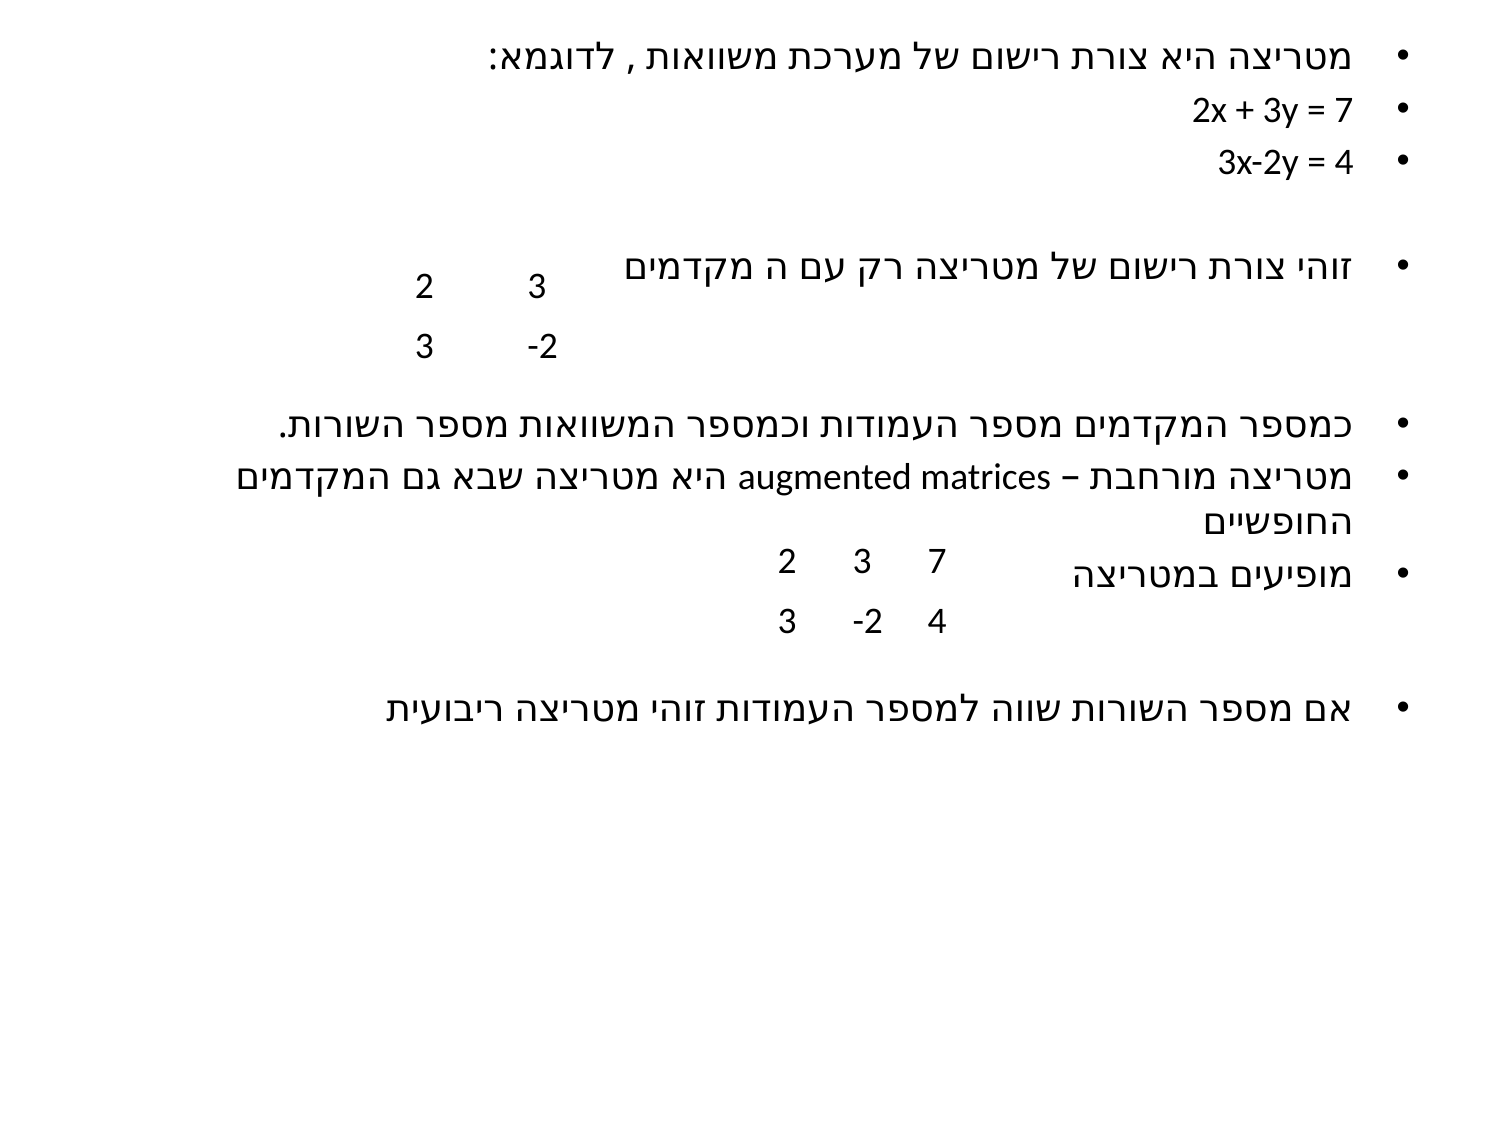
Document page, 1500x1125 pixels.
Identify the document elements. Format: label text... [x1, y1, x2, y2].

table_header 7 [913, 538, 988, 598]
list מטריצה היא צורת רישום של מערכת משוואות , לדוגמא: 2x + 3y = 7 3x-2y = 4 זוהי צורת רישום של מטריצה רק עם ה מקדמים כמספר המקדמים מספר העמודות וכמספר המשוואות מספר השורות. מטריצה מורחבת – augmented matrices היא מטריצה שבא גם המקדמים החופשיים מופיעים במטריצה אם מספר השורות שווה למספר העמודות זוהי מטריצה ריבועית [75, 24, 1425, 1005]
table_cell 4 [913, 598, 988, 658]
table_header 3 [838, 538, 913, 598]
table_header 2 [763, 538, 838, 598]
table_header 3 [512, 262, 625, 323]
table_cell 3 [763, 598, 838, 658]
table_header 2 [400, 262, 512, 323]
table_cell -2 [838, 598, 913, 658]
table_cell 3 [400, 323, 512, 383]
table_cell -2 [512, 323, 625, 383]
